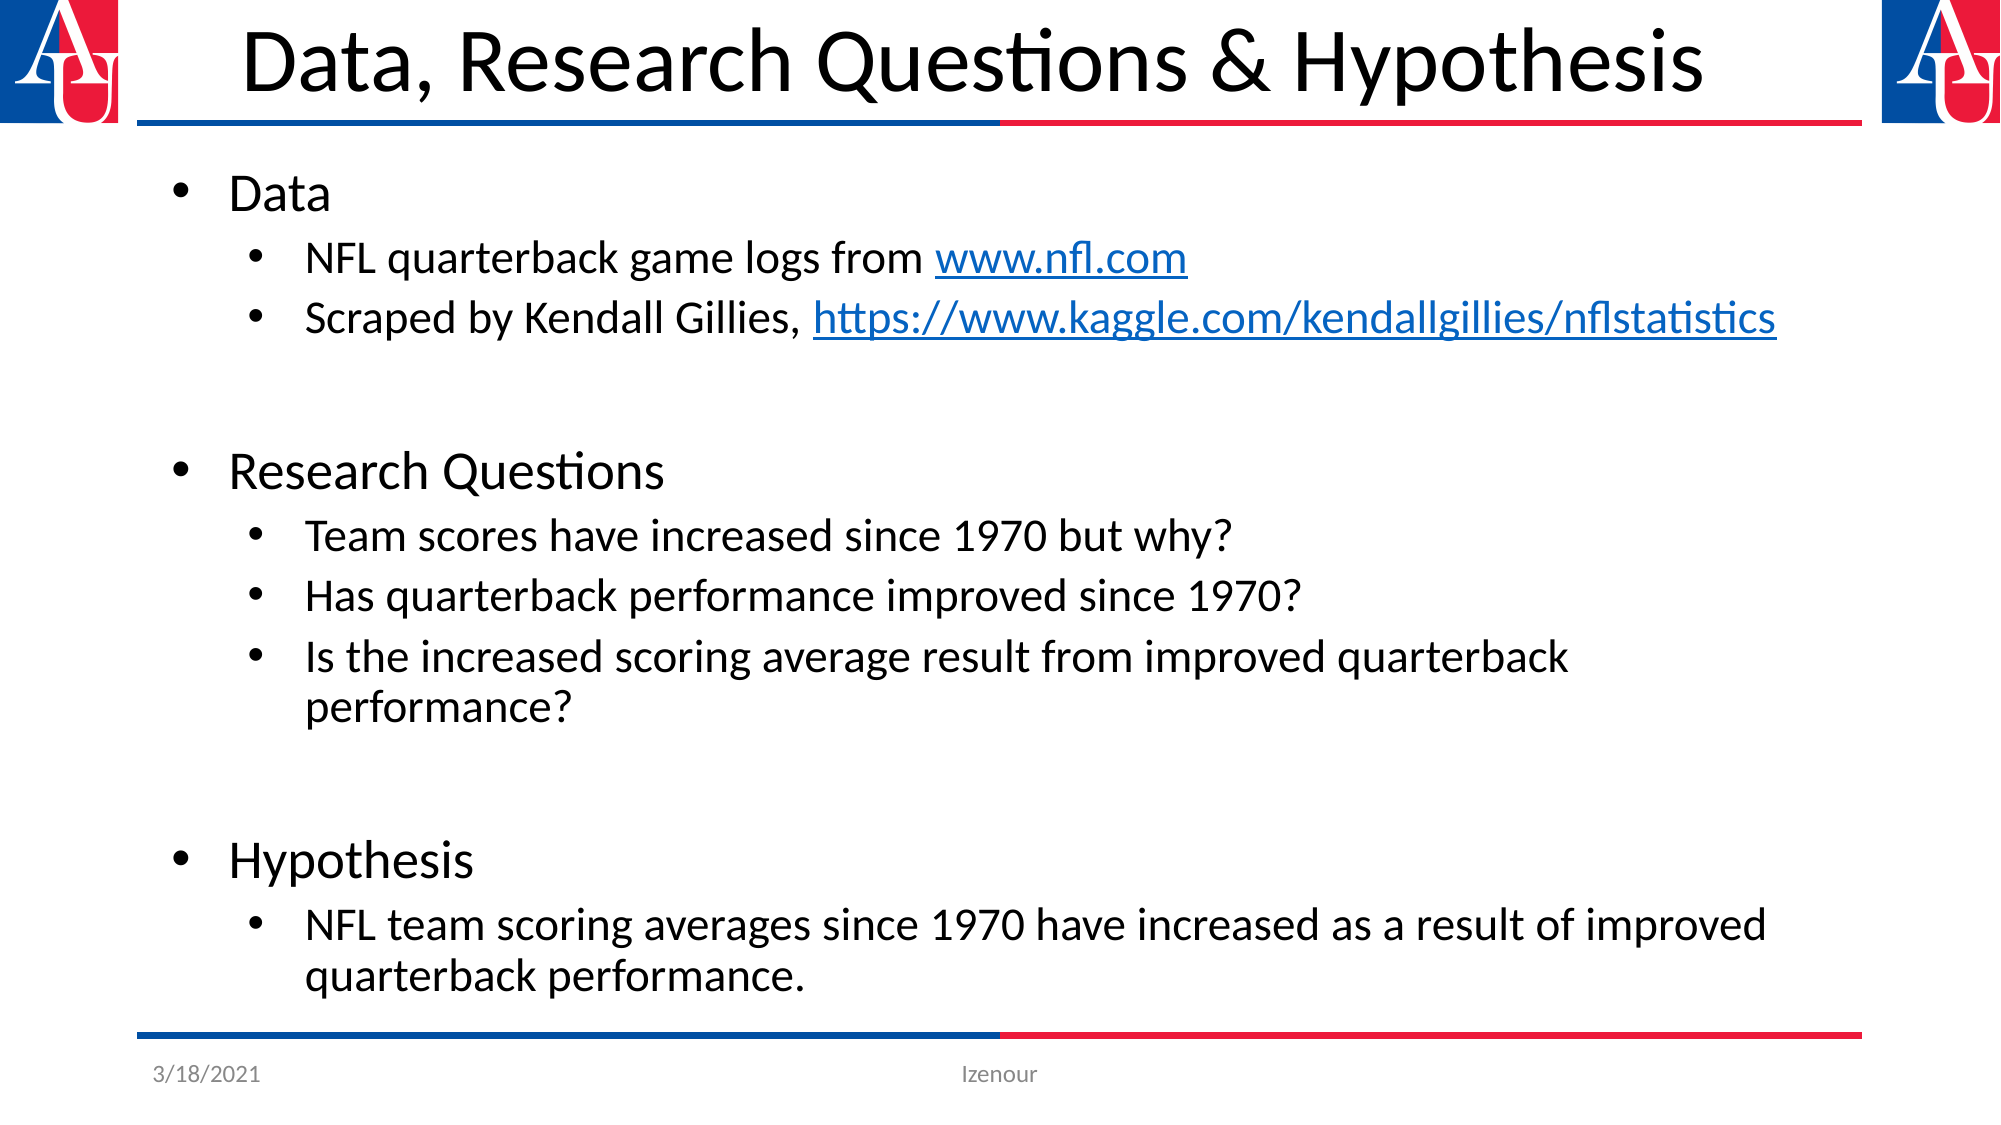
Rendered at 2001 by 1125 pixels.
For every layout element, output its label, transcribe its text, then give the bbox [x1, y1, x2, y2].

picture [0, 0, 119, 124]
list Data NFL quarterback game logs from www.nfl.com Scraped by Kendall Gillies, https://www.kaggle.com/kendallgillies/nflstatistics Research Questions Team scores have increased since 1970 but why? Has quarterback performance improved since 1970? Is the increased scoring average result from improved quarterback performance? Hypothesis NFL team scoring averages since 1970 have increased as a result of improved quarterback performance. [137, 156, 1863, 1014]
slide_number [137, 1042, 588, 1103]
footer Izenour [598, 1042, 1401, 1103]
picture [1881, 0, 2000, 124]
title Data, Research Questions & Hypothesis [226, 0, 1775, 125]
